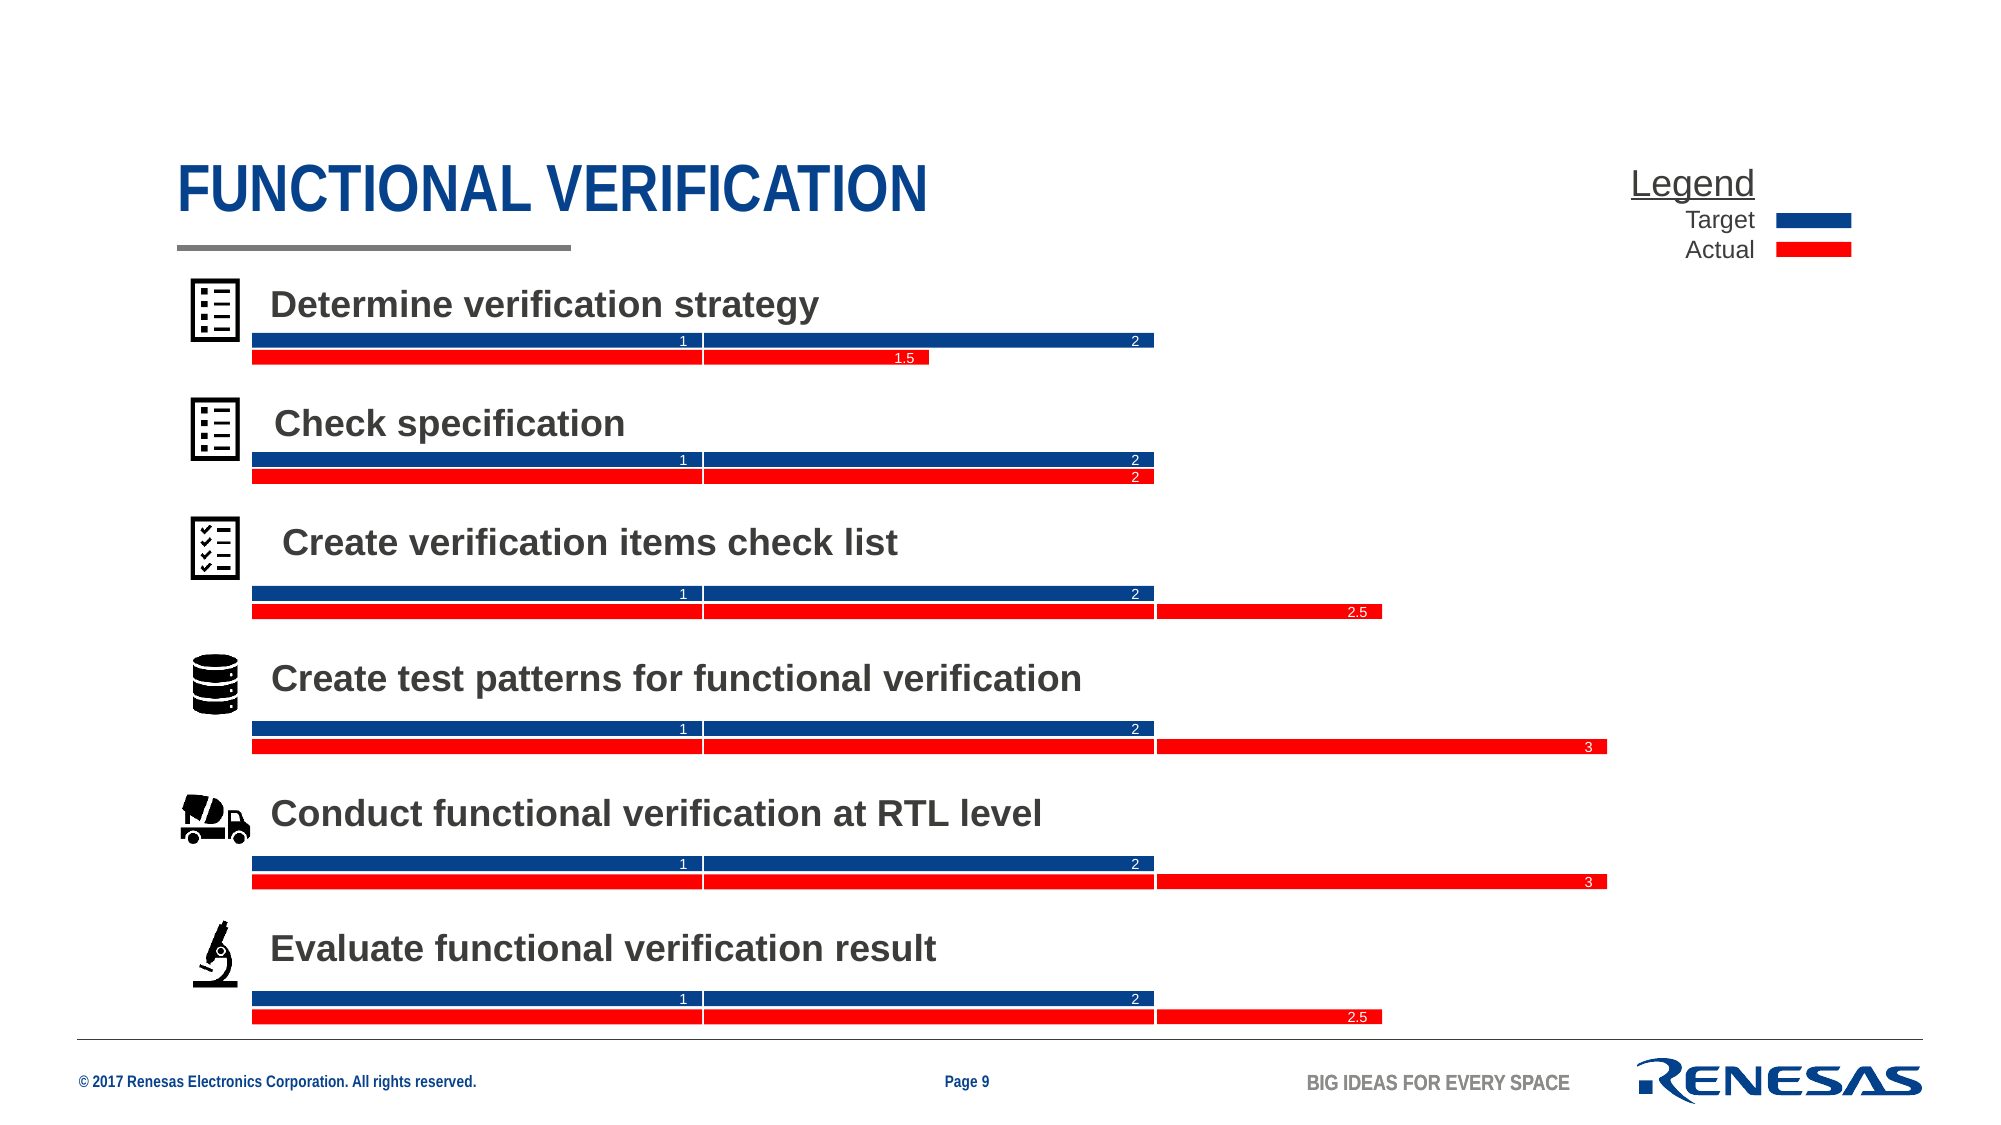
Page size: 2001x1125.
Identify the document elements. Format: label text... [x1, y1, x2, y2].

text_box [176, 915, 1383, 1025]
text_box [176, 645, 1608, 755]
slide_number Page 9 [944, 1070, 1056, 1091]
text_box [176, 510, 1383, 620]
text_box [176, 391, 1155, 485]
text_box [176, 272, 1155, 366]
title FUNCTIONAL VERIFICATION [177, 153, 1575, 227]
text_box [1614, 151, 1852, 273]
picture [1637, 1058, 1922, 1104]
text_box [176, 780, 1608, 890]
